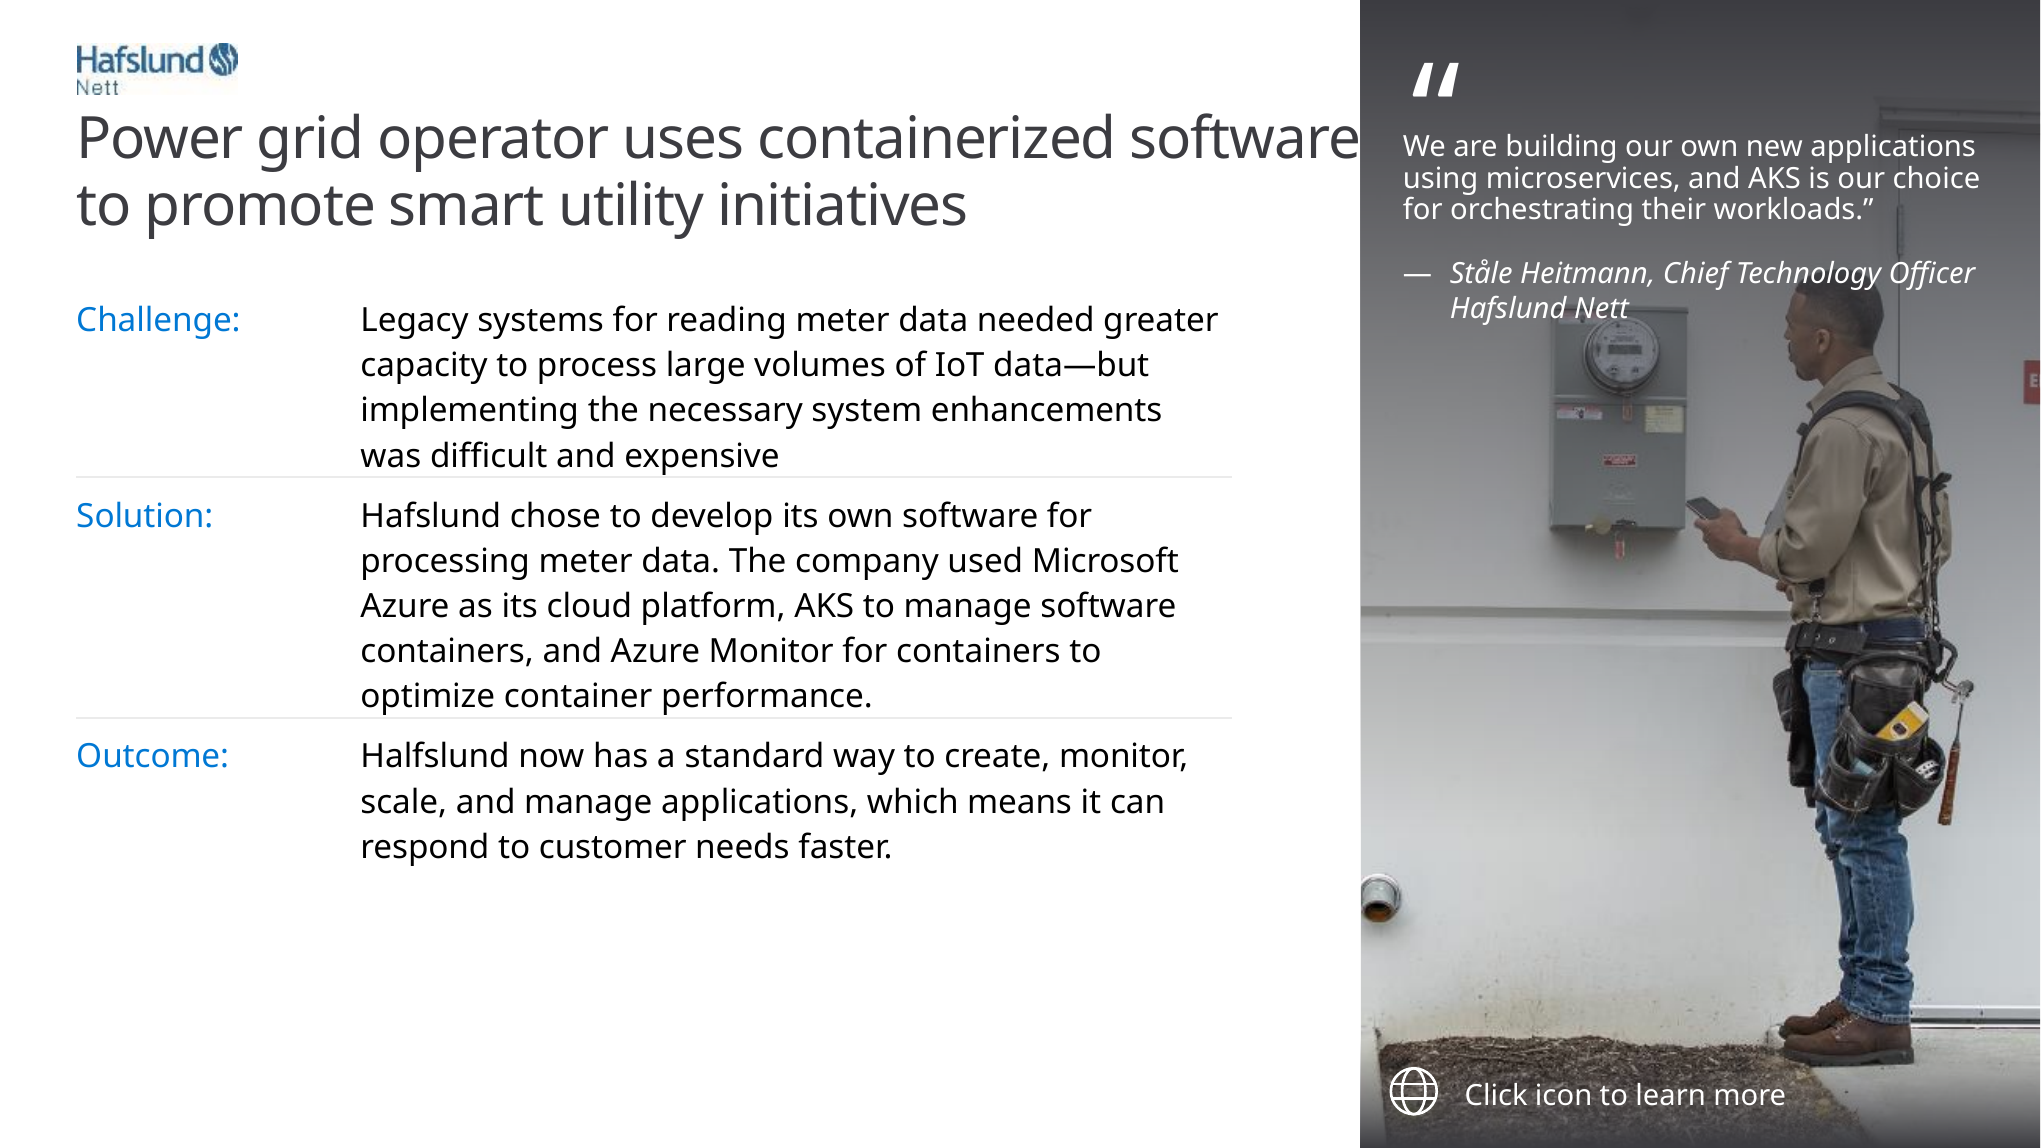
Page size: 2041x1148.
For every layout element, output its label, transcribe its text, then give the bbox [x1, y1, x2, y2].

picture [1360, 0, 2041, 1148]
table_cell Solution: [76, 478, 360, 717]
table_header Legacy systems for reading meter data needed greater capacity to process large volumes of IoT data—but implementing the necessary system enhancements was difficult and expensive [360, 281, 1232, 476]
table_cell Hafslund chose to develop its own software for processing meter data. The company used Microsoft Azure as its cloud platform, AKS to manage software containers, and Azure Monitor for containers to optimize container performance. [360, 478, 1232, 717]
picture [77, 42, 238, 95]
table_header Challenge: [76, 281, 360, 476]
table_cell Outcome: [76, 719, 360, 973]
title Power grid operator uses containerized software to promote smart utility initiatives [76, 103, 1360, 239]
table_cell Halfslund now has a standard way to create, monitor, scale, and manage applications, which means it can respond to customer needs faster. [360, 719, 1232, 973]
